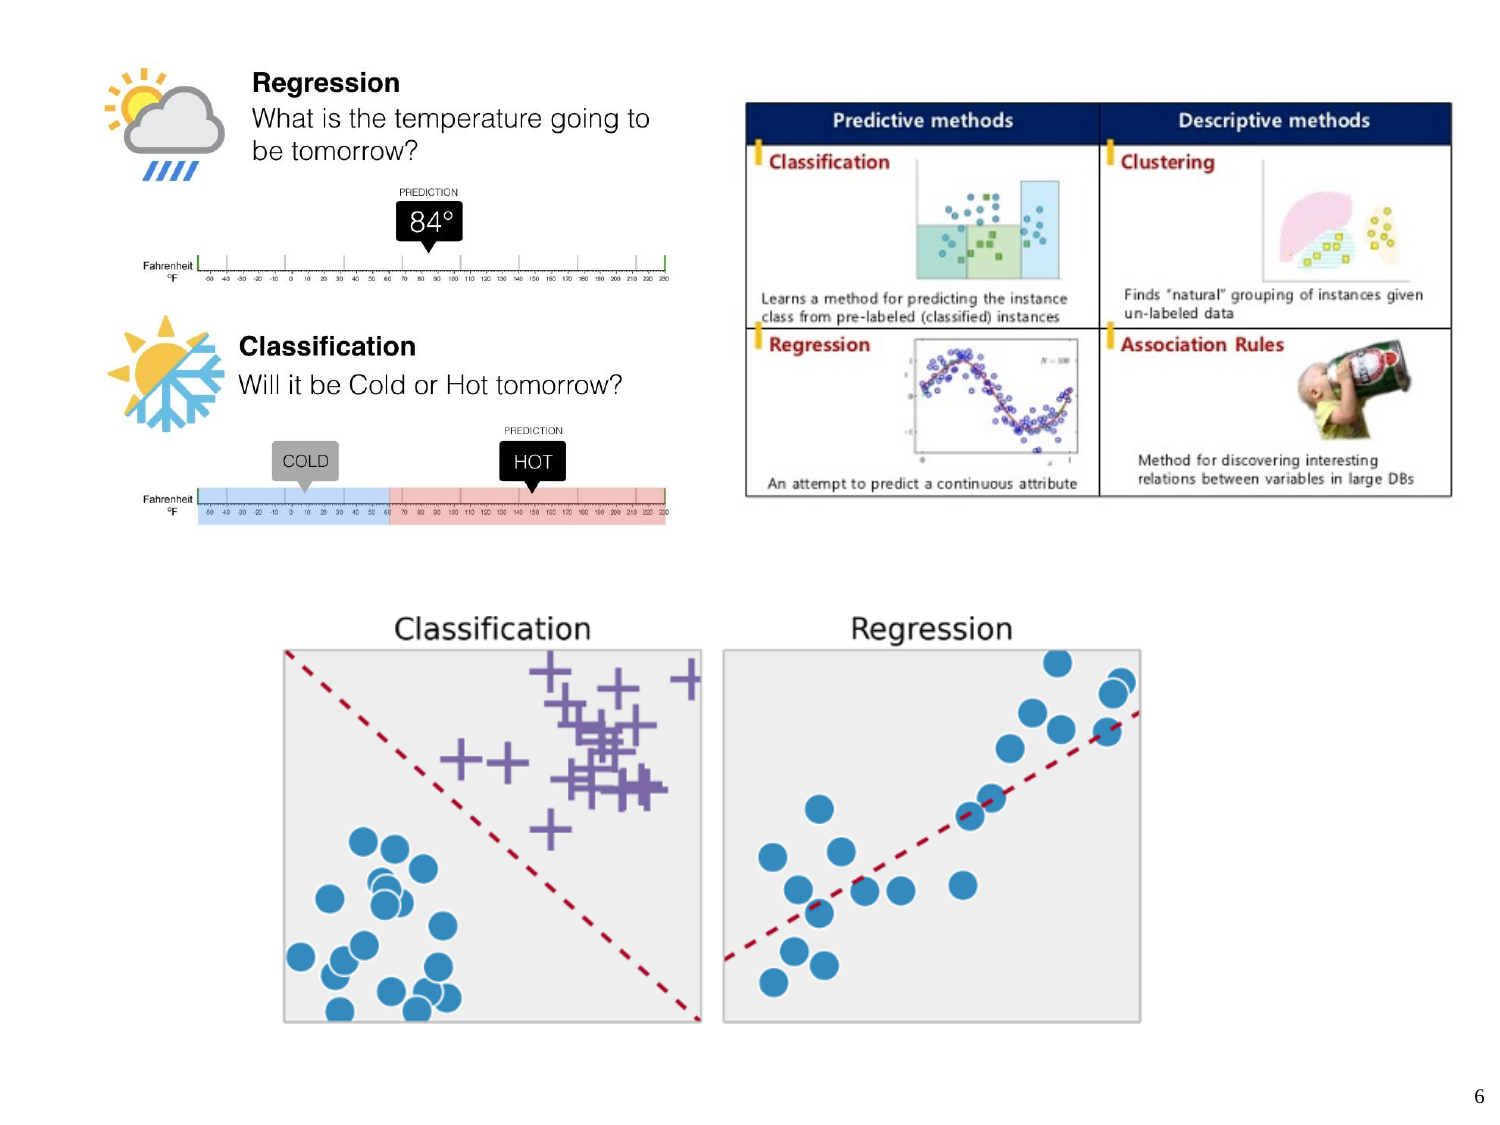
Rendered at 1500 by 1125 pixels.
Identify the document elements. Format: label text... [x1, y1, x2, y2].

picture [24, 24, 1491, 1045]
text_box ‹#› [1187, 1074, 1500, 1125]
